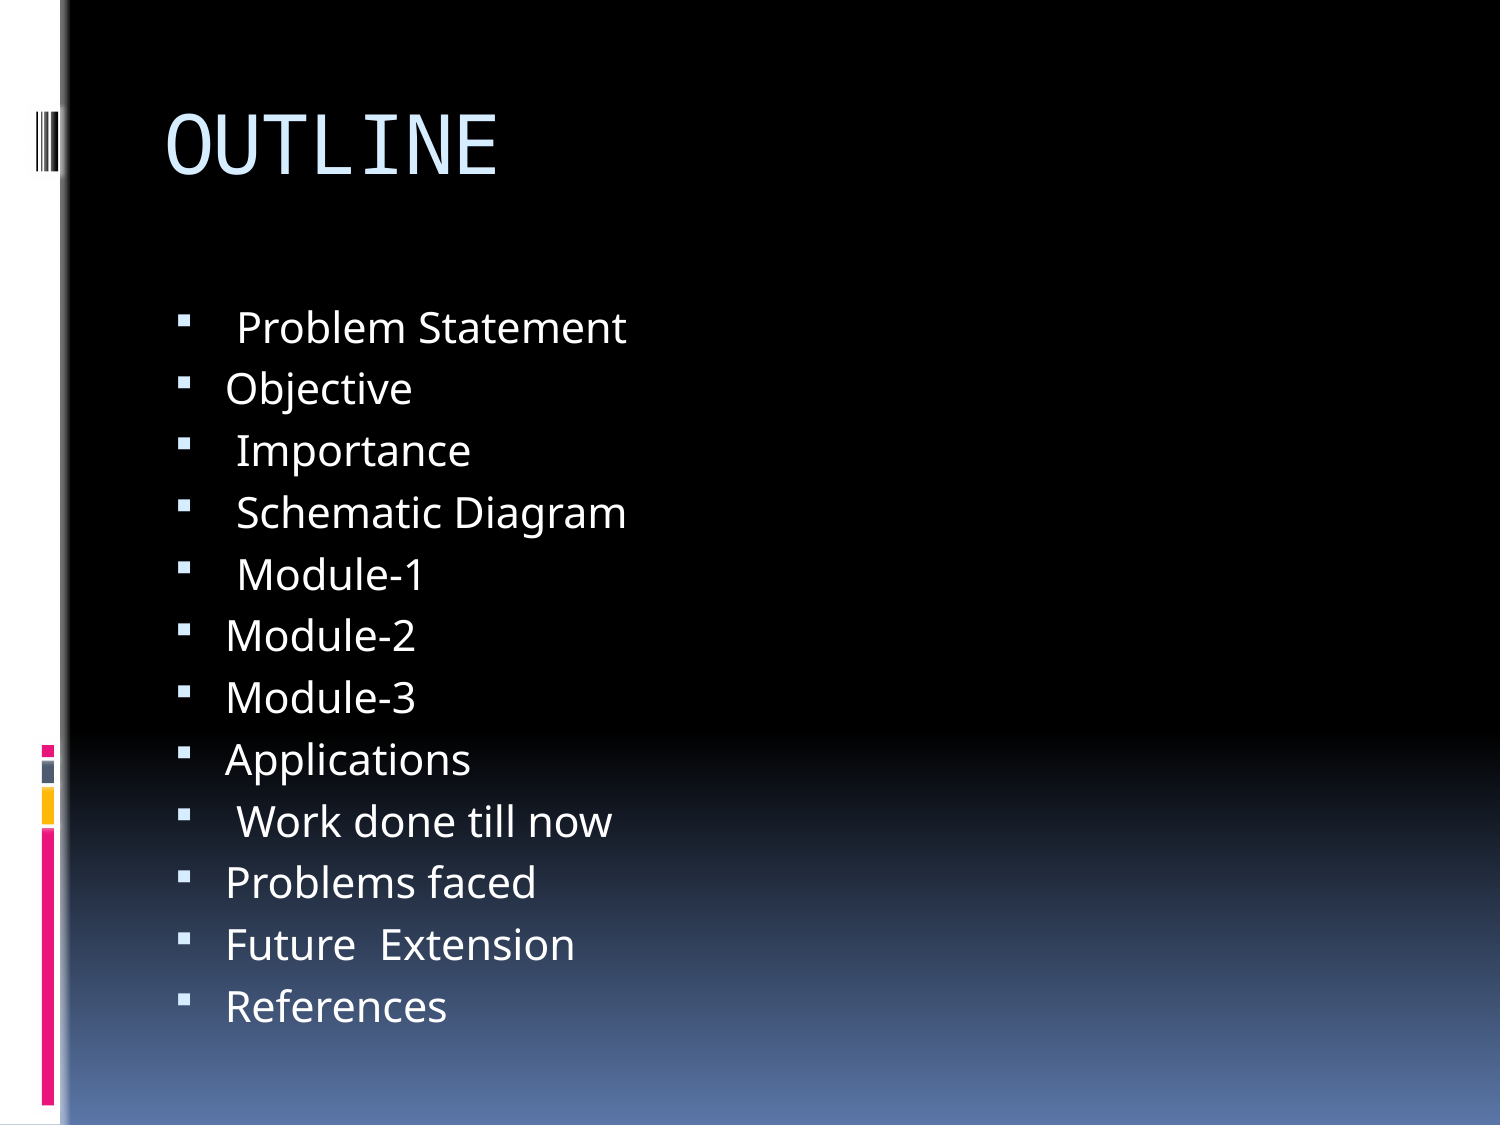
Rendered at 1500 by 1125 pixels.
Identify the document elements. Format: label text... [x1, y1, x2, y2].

list Problem Statement Objective Importance Schematic Diagram Module-1 Module-2 Module-3 Applications Work done till now Problems faced Future Extension References [150, 292, 1425, 1043]
title OUTLINE [150, 83, 1425, 234]
